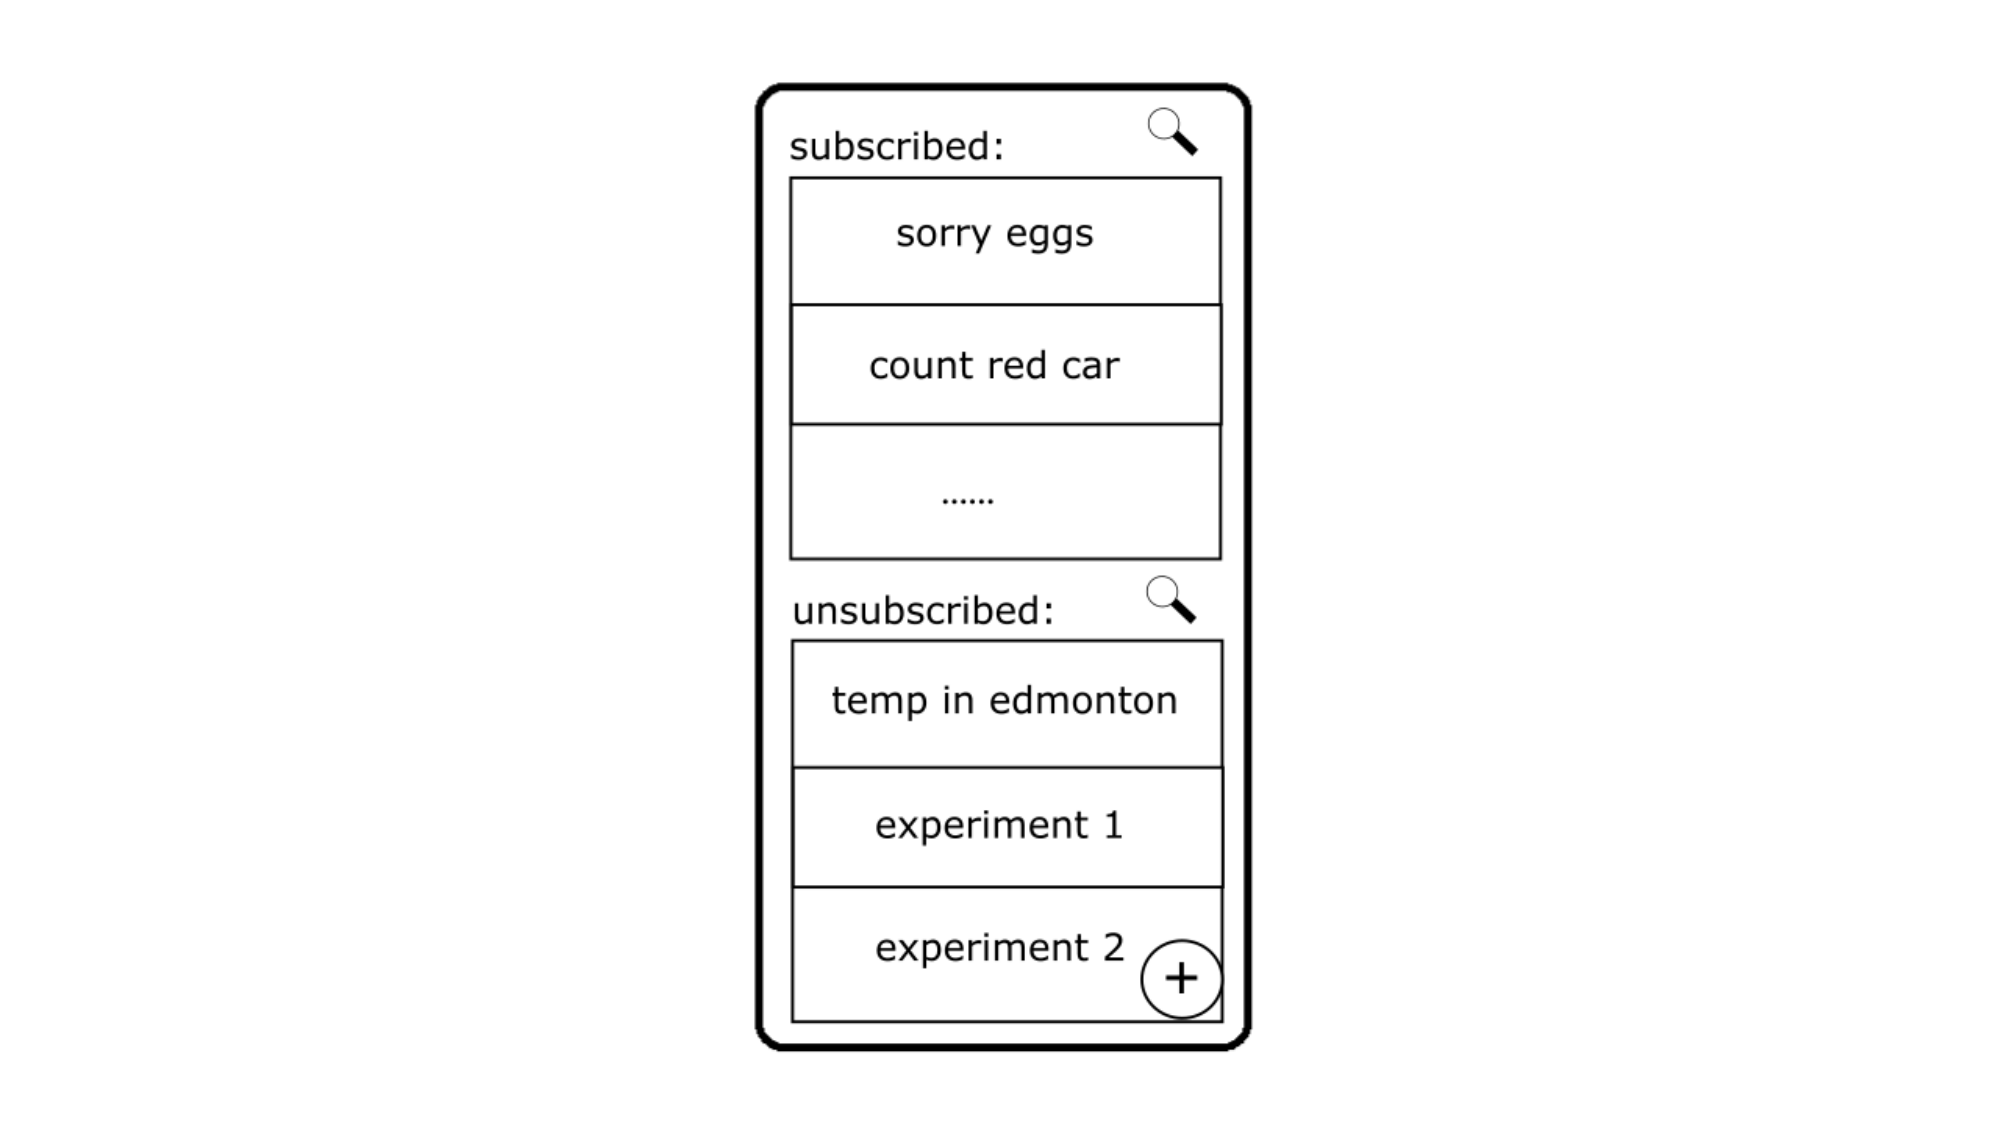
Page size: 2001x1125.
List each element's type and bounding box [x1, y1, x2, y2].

picture [724, 39, 1275, 1086]
